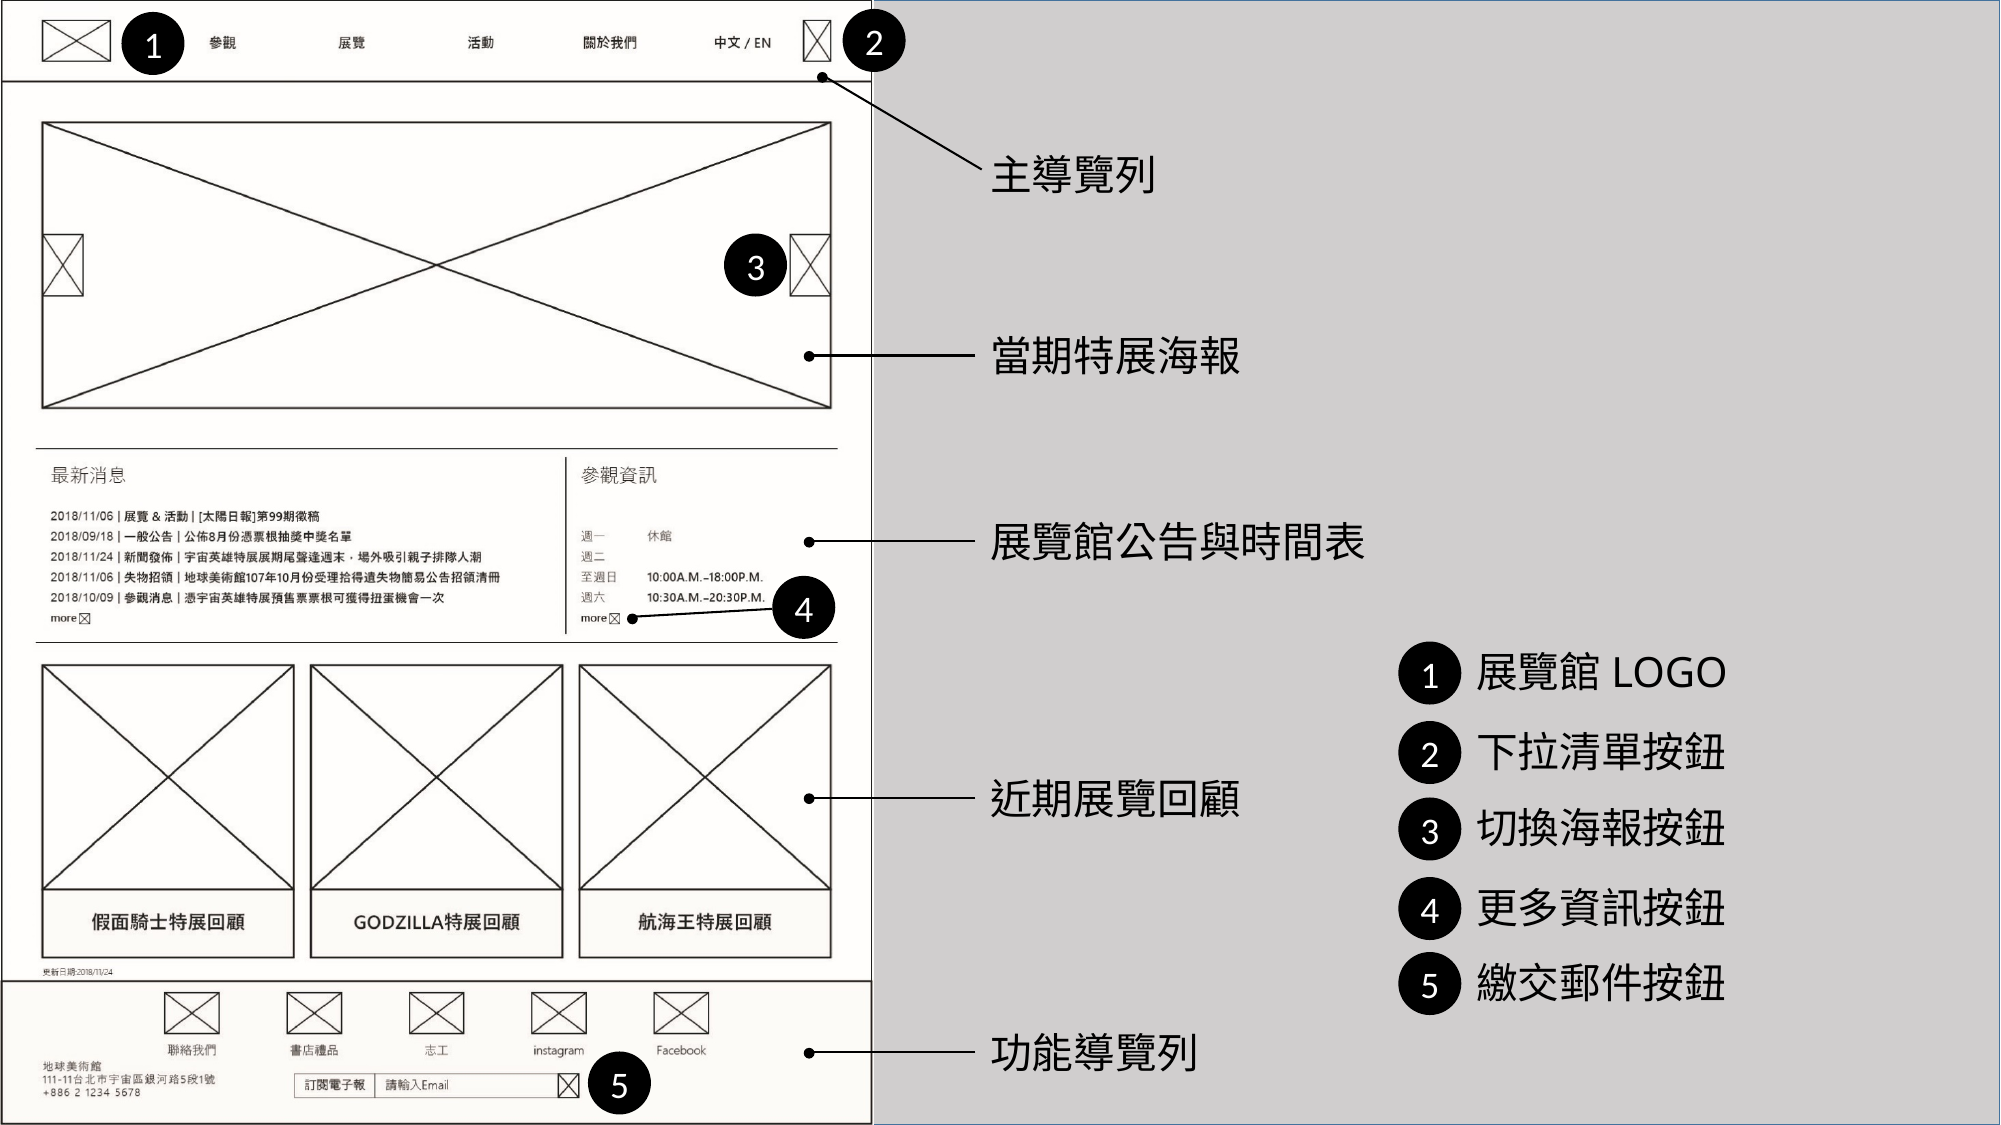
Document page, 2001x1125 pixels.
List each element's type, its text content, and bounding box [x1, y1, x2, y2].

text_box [1398, 794, 1808, 861]
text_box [626, 608, 773, 625]
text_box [1398, 718, 1808, 784]
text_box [1398, 638, 1808, 705]
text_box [1398, 949, 1808, 1015]
text_box 主導覽列 [975, 141, 1328, 206]
text_box [874, 0, 2000, 1125]
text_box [803, 793, 976, 805]
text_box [723, 233, 802, 297]
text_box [121, 11, 199, 75]
text_box 近期展覽回顧 [975, 765, 1458, 830]
text_box 當期特展海報 [975, 322, 1328, 388]
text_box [803, 1047, 976, 1059]
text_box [803, 350, 976, 362]
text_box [587, 1051, 665, 1115]
text_box 功能導覽列 [975, 1019, 1458, 1085]
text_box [1398, 874, 1808, 940]
text_box 展覽館公告與時間表 [975, 508, 1458, 574]
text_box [772, 575, 850, 639]
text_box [803, 536, 976, 548]
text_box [816, 71, 982, 170]
picture [0, 0, 874, 1125]
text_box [842, 8, 920, 71]
